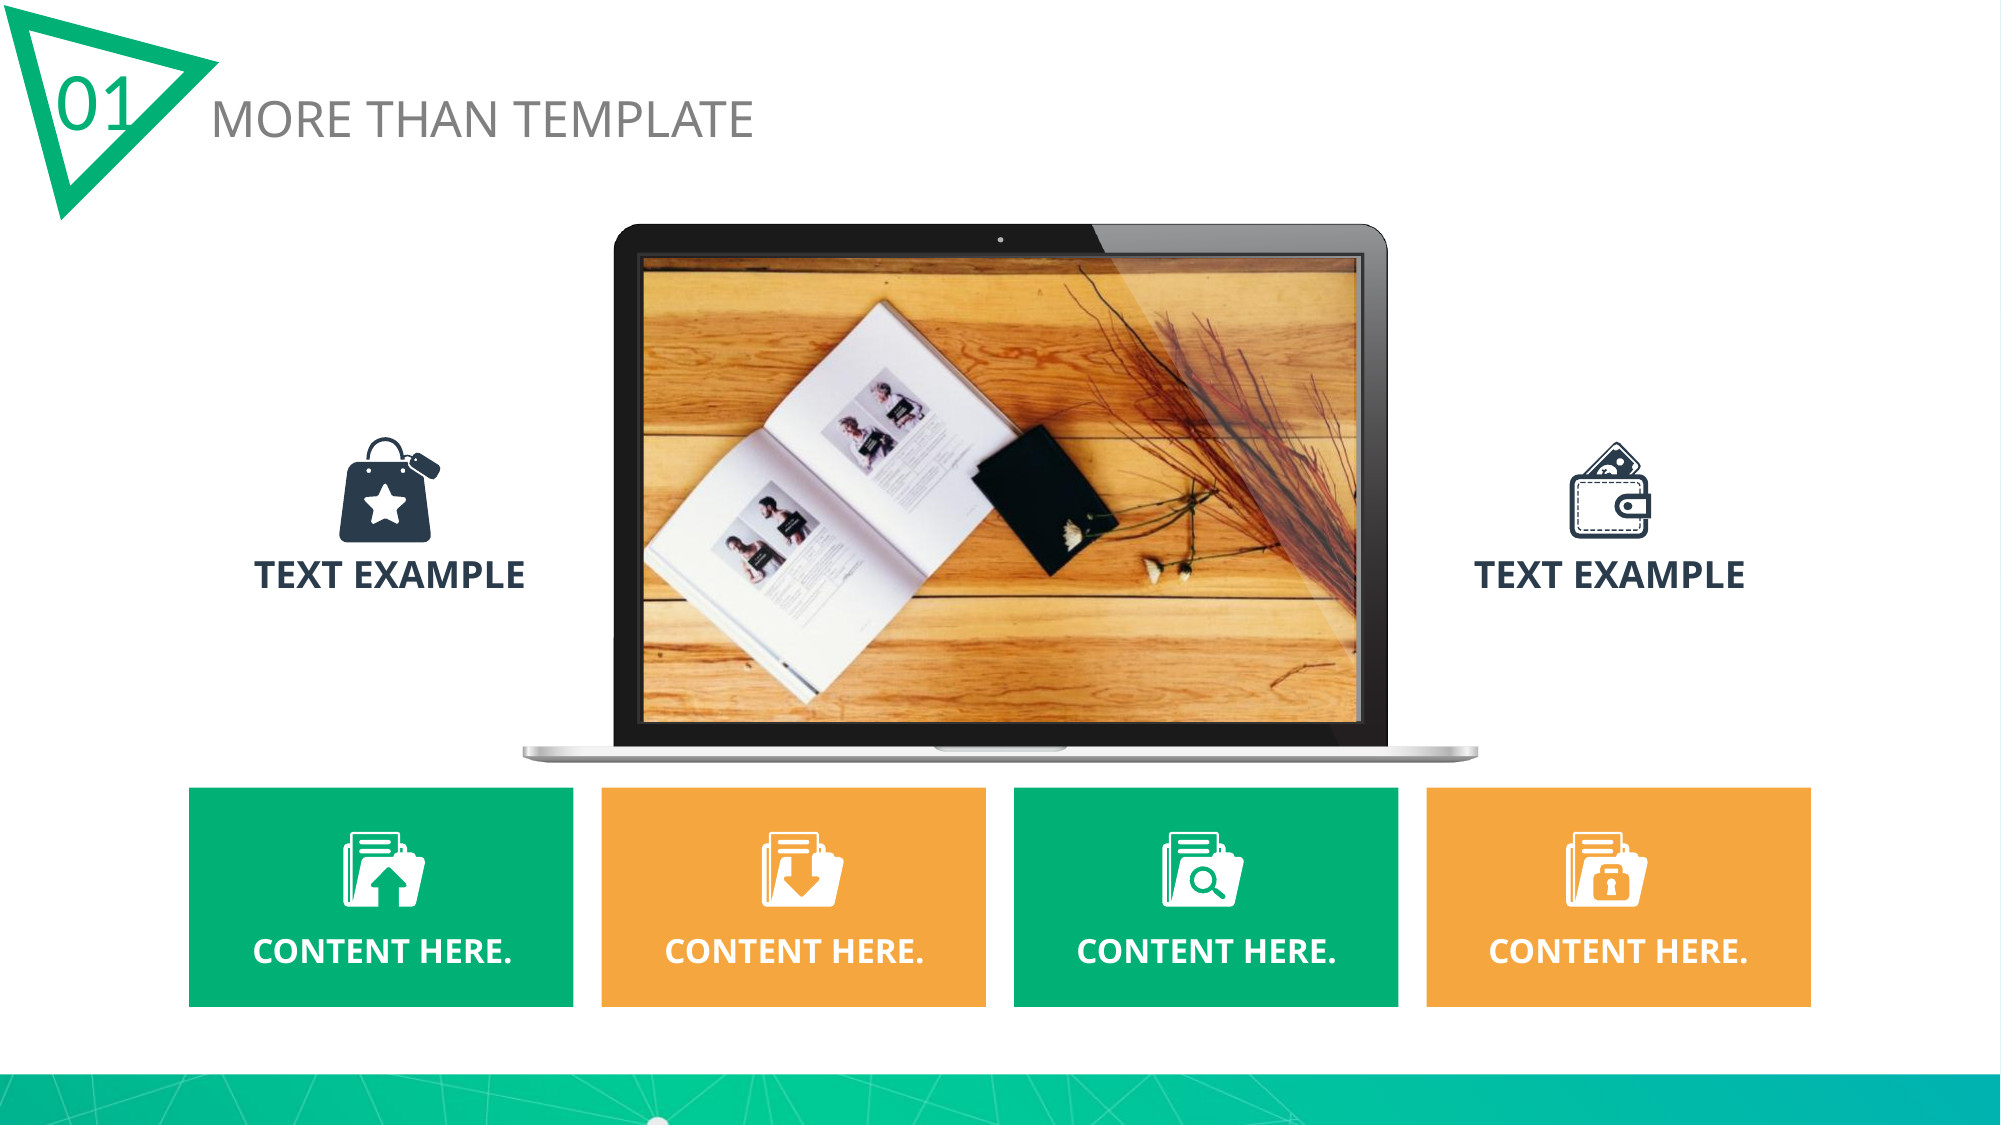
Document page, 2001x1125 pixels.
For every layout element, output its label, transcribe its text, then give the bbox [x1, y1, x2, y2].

text_box TEXT EXAMPLE [1479, 543, 1761, 604]
text_box [339, 437, 441, 543]
text_box [1426, 786, 1812, 1008]
text_box CONTENT HERE. [1473, 922, 1764, 978]
text_box CONTENT HERE. [649, 922, 940, 978]
text_box 01 [41, 39, 156, 155]
text_box [601, 786, 987, 1008]
text_box [761, 831, 844, 907]
text_box MORE THAN TEMPLATE [121, 79, 844, 155]
text_box CONTENT HERE. [1061, 922, 1352, 978]
text_box [188, 786, 574, 1008]
text_box CONTENT HERE. [237, 922, 528, 978]
text_box [1569, 441, 1652, 539]
text_box [1013, 786, 1399, 1008]
text_box [1566, 831, 1648, 907]
text_box [1162, 831, 1244, 907]
text_box TEXT EXAMPLE [238, 543, 521, 604]
picture [0, 0, 2001, 1125]
text_box [2, 3, 222, 223]
picture [521, 222, 1479, 763]
text_box [343, 831, 426, 907]
